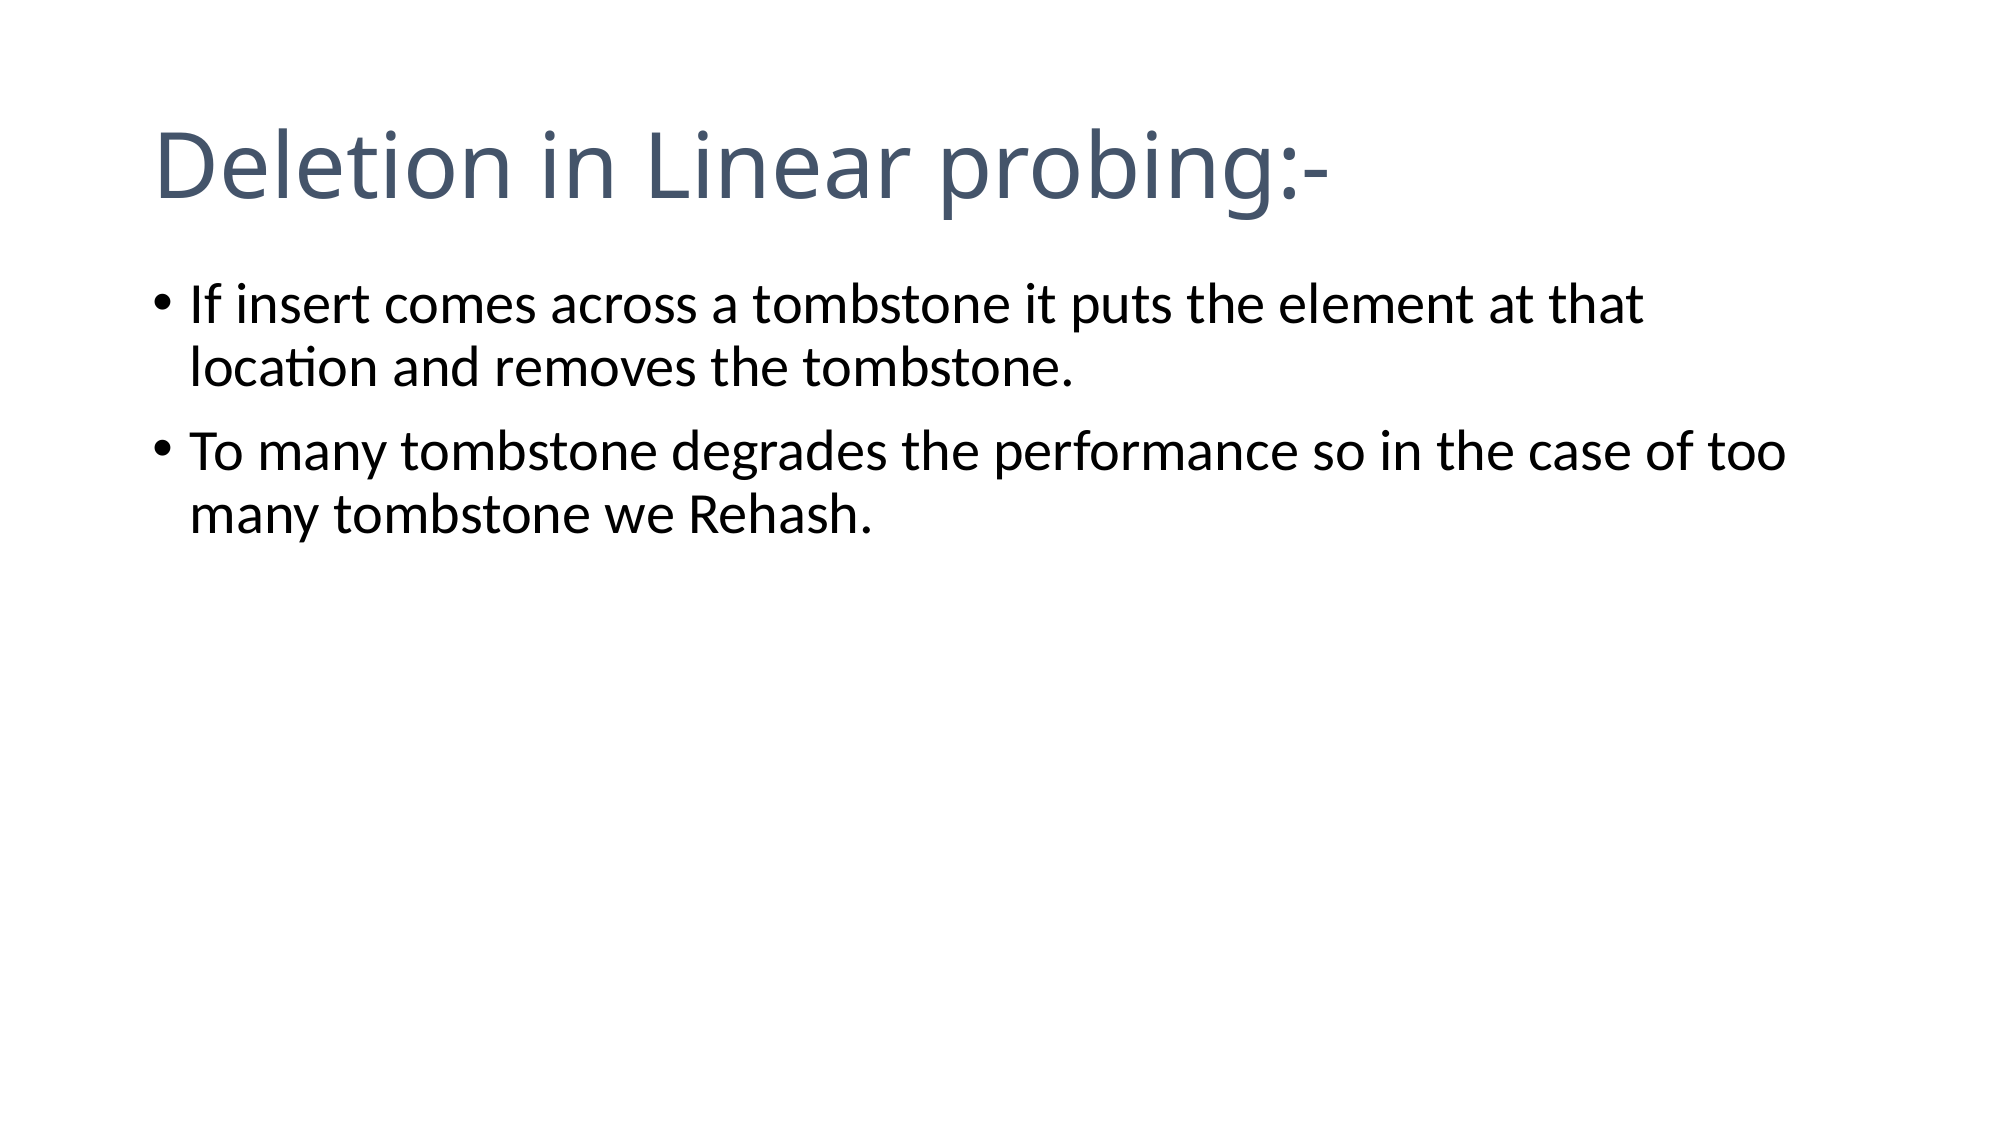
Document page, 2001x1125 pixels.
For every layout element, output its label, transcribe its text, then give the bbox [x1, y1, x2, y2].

title Deletion in Linear probing:- [137, 59, 1863, 265]
list If insert comes across a tombstone it puts the element at that location and removes the tombstone. To many tombstone degrades the performance so in the case of too many tombstone we Rehash. [137, 265, 1863, 1014]
